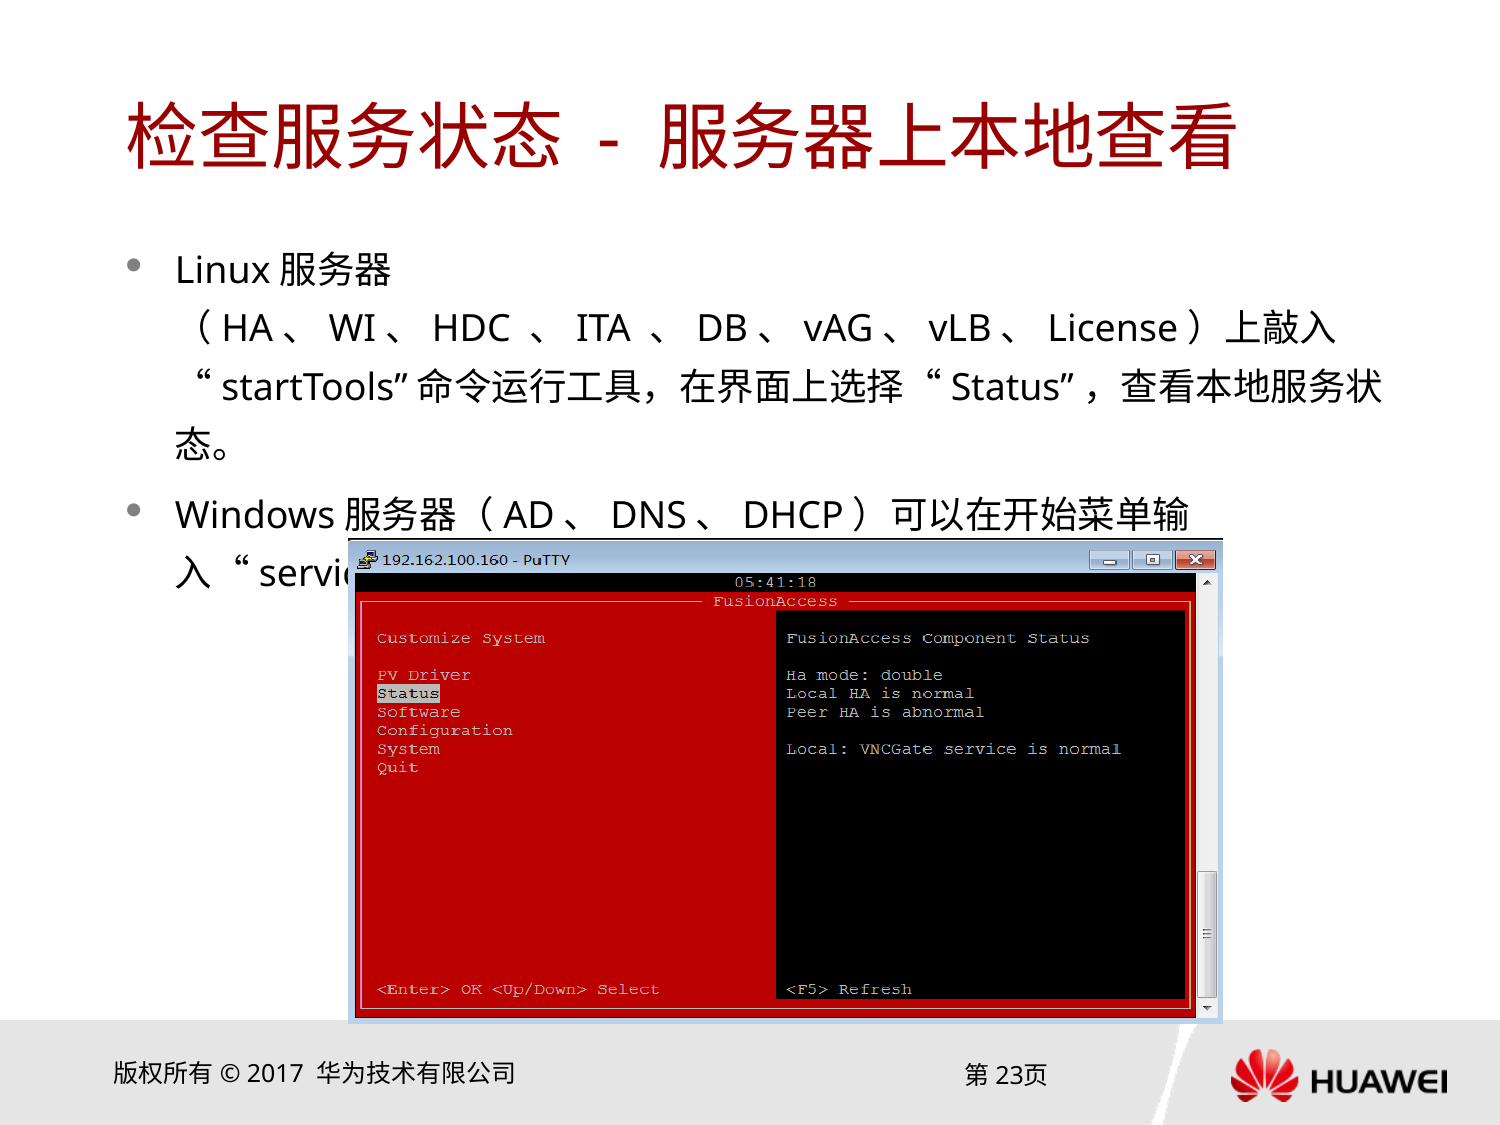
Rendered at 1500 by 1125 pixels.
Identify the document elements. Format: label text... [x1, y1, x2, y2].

list Linux服务器（HA、WI、HDC 、ITA 、DB、vAG、vLB、License）上敲入“startTools”命令运行工具，在界面上选择“Status”，查看本地服务状态。 Windows服务器（AD、DNS、DHCP）可以在开始菜单输入“services.msc”查看相应服务状态是否正常。 [111, 225, 1412, 870]
title 检查服务状态 - 服务器上本地查看 [111, 63, 1412, 207]
picture [0, 538, 1500, 1125]
